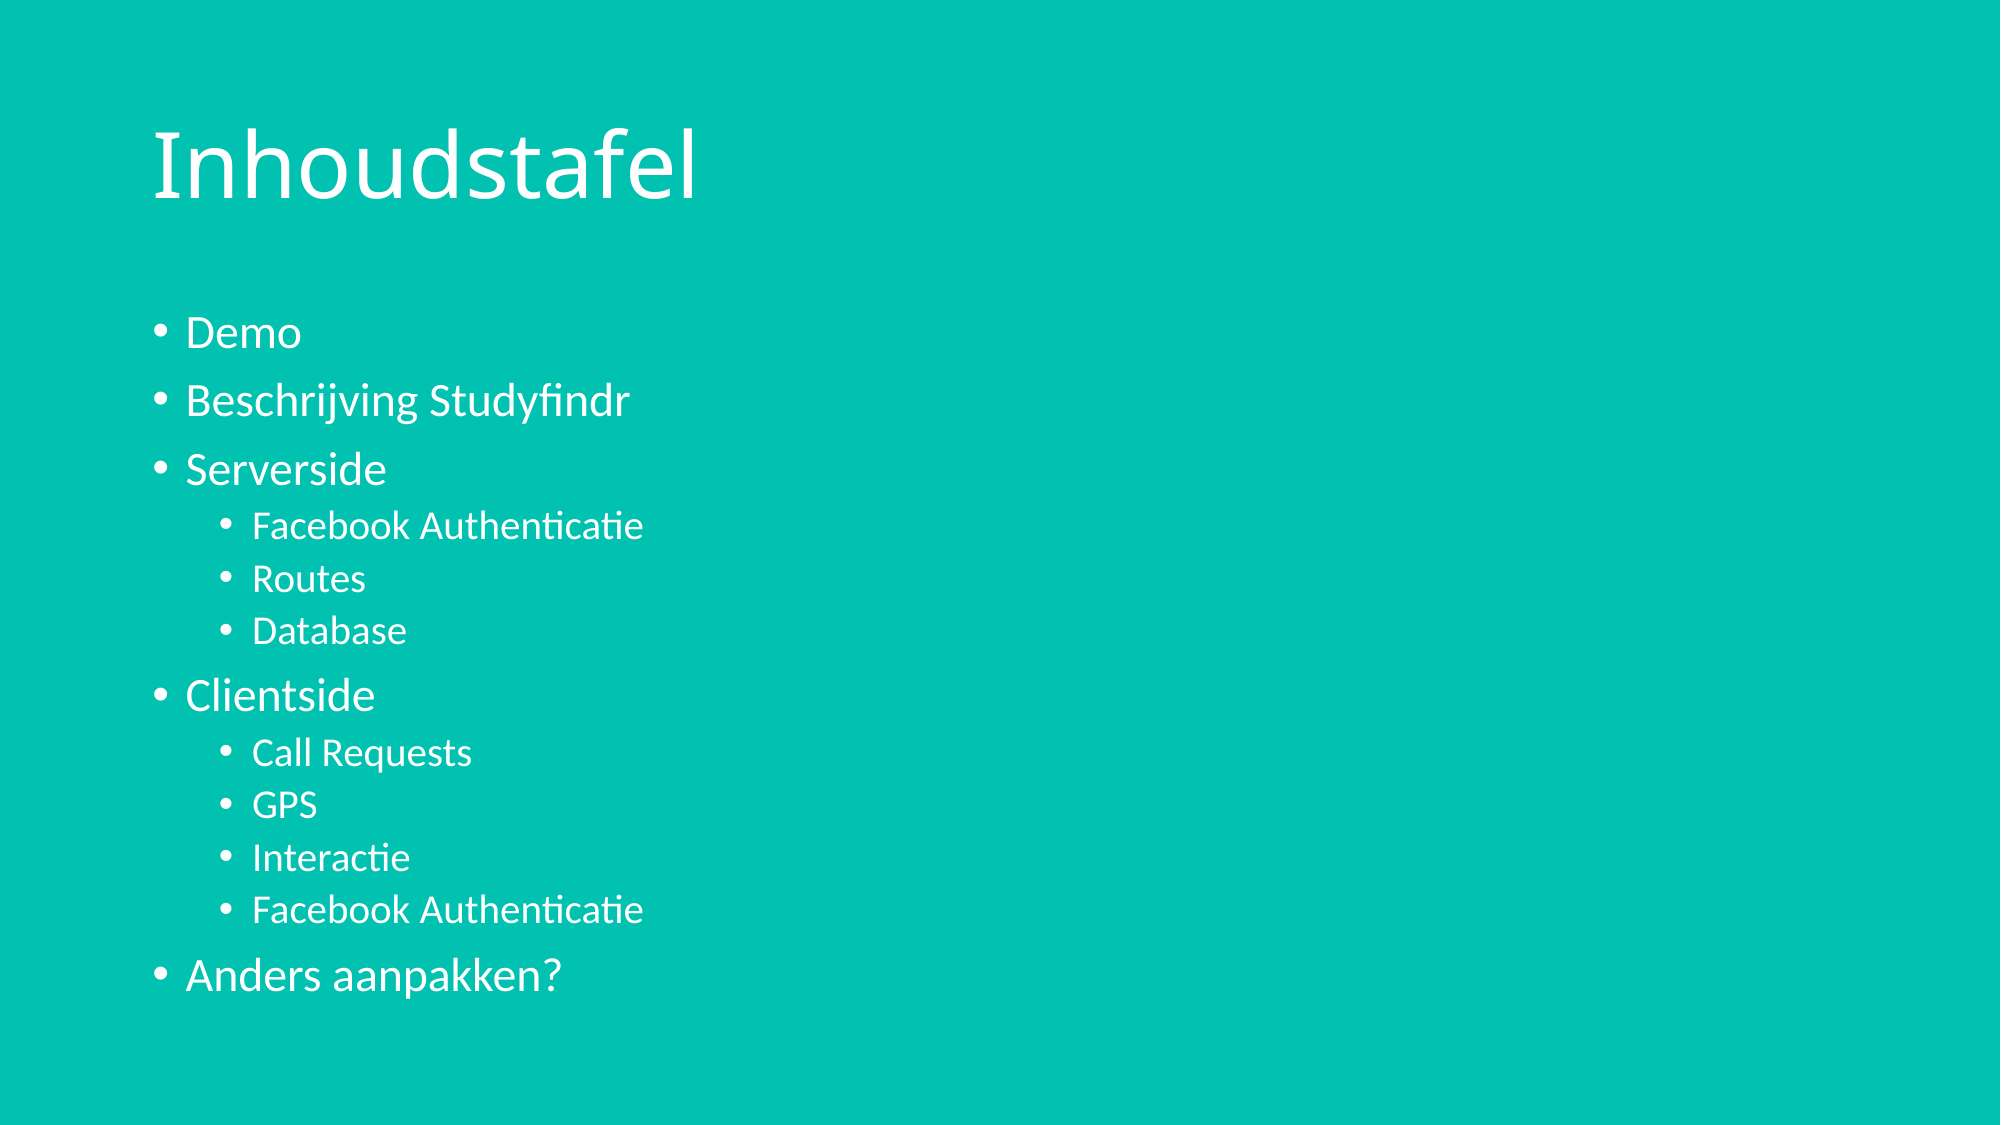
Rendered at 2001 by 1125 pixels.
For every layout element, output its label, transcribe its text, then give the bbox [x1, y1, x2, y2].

title Inhoudstafel [137, 59, 1863, 278]
list Demo Beschrijving Studyfindr Serverside Facebook Authenticatie Routes Database Clientside Call Requests GPS Interactie Facebook Authenticatie Anders aanpakken? [137, 299, 1863, 1014]
